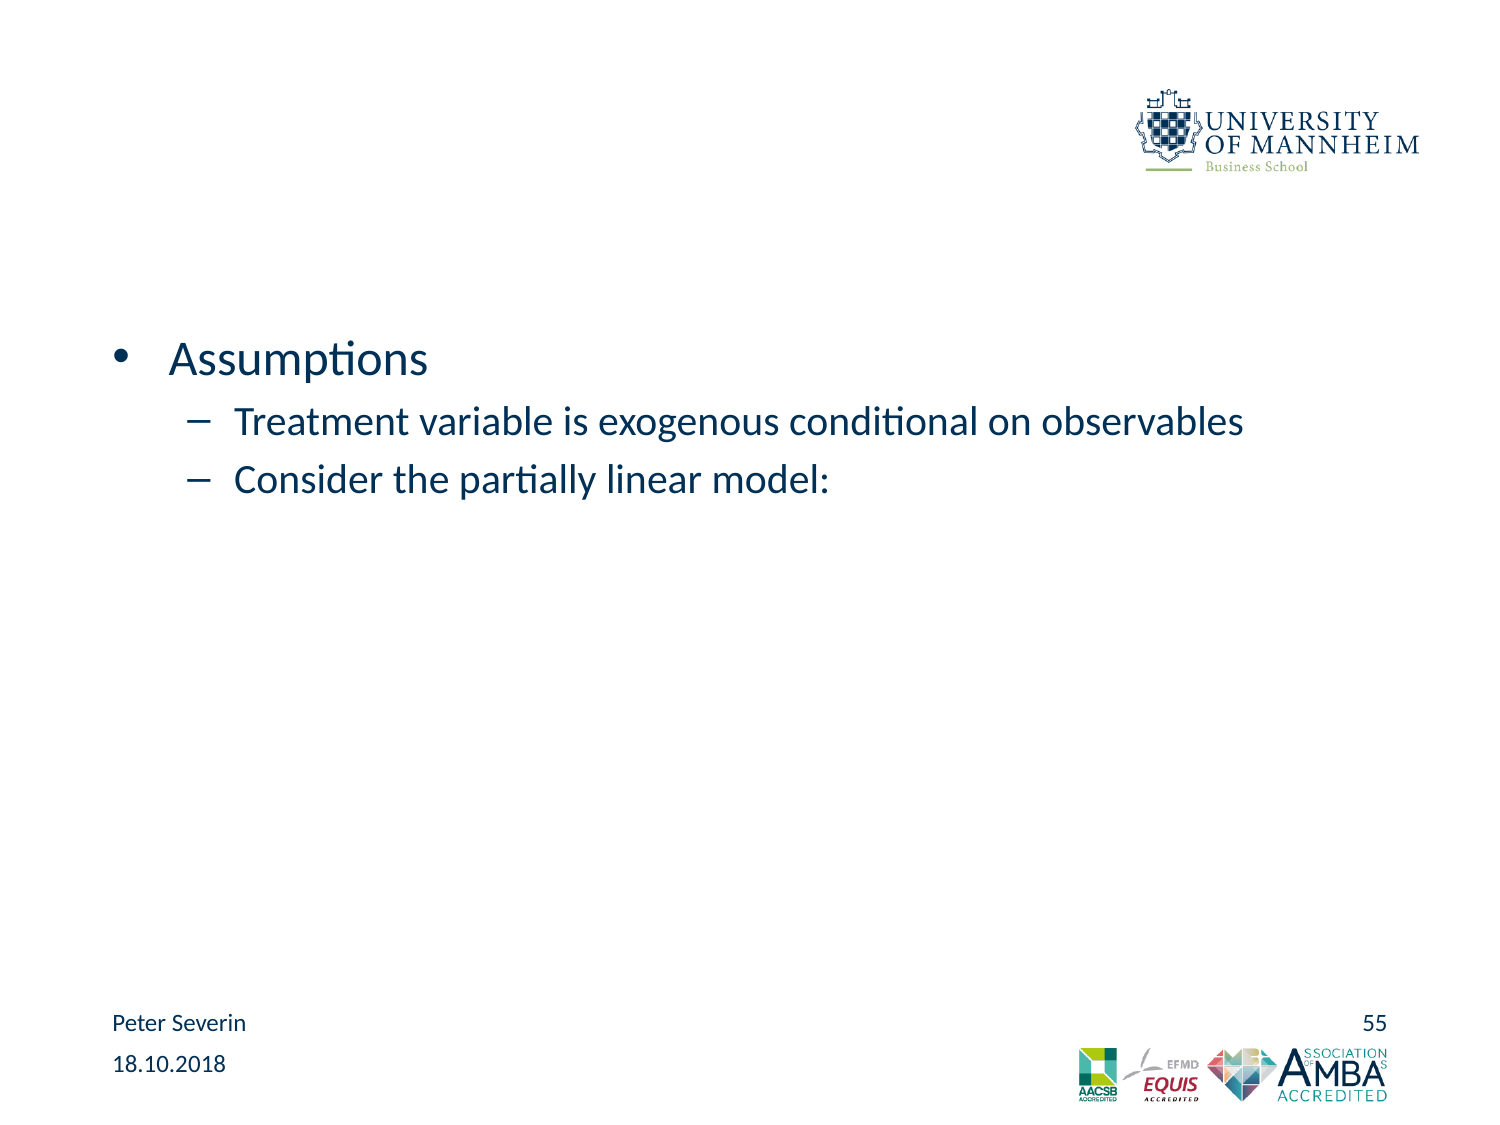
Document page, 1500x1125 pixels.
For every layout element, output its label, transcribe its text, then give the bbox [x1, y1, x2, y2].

picture [1075, 1047, 1391, 1102]
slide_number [112, 1047, 463, 1078]
slide_number 55 [1214, 1006, 1388, 1036]
footer Peter Severin [112, 1006, 588, 1036]
picture [1095, 57, 1458, 211]
